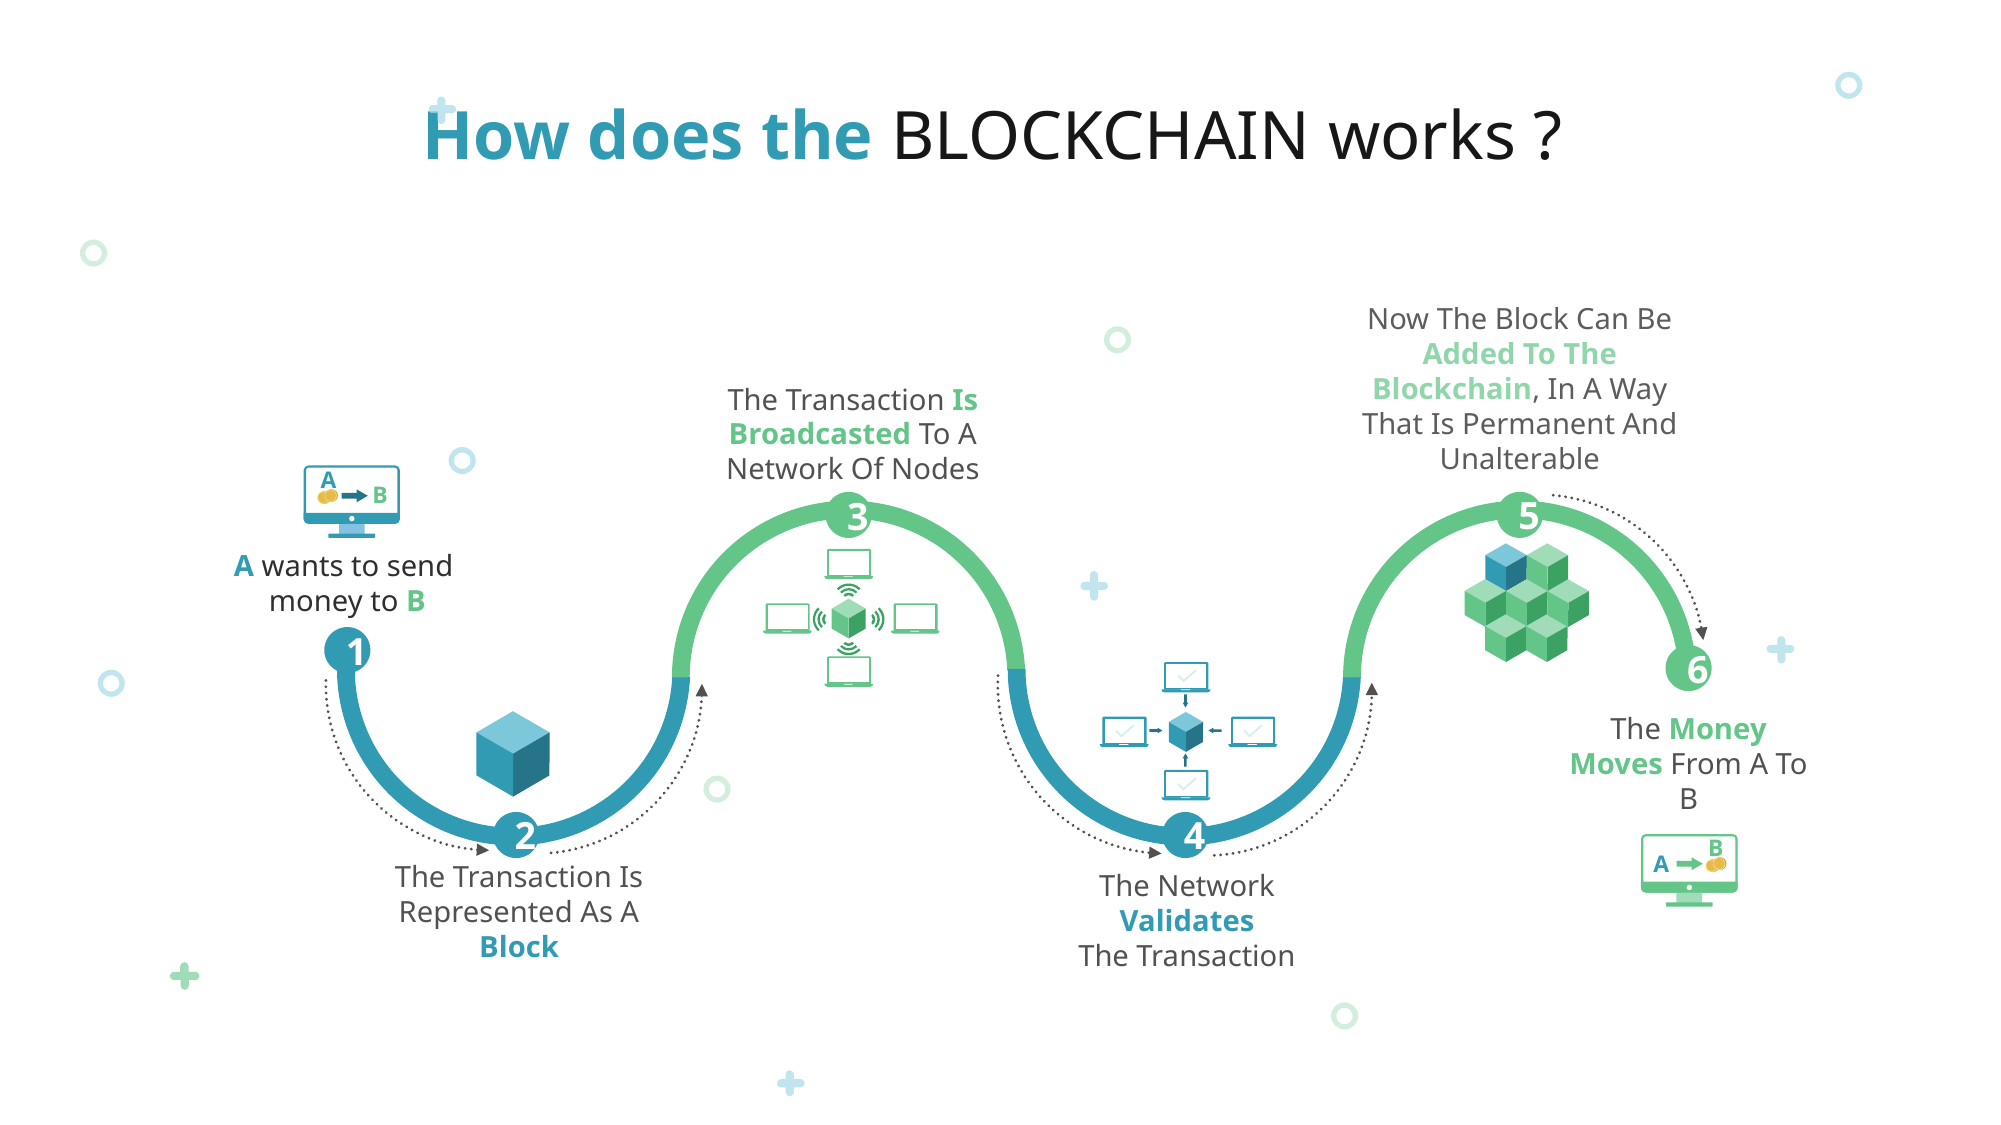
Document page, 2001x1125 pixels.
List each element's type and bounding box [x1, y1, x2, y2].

text_box [79, 71, 1863, 1097]
